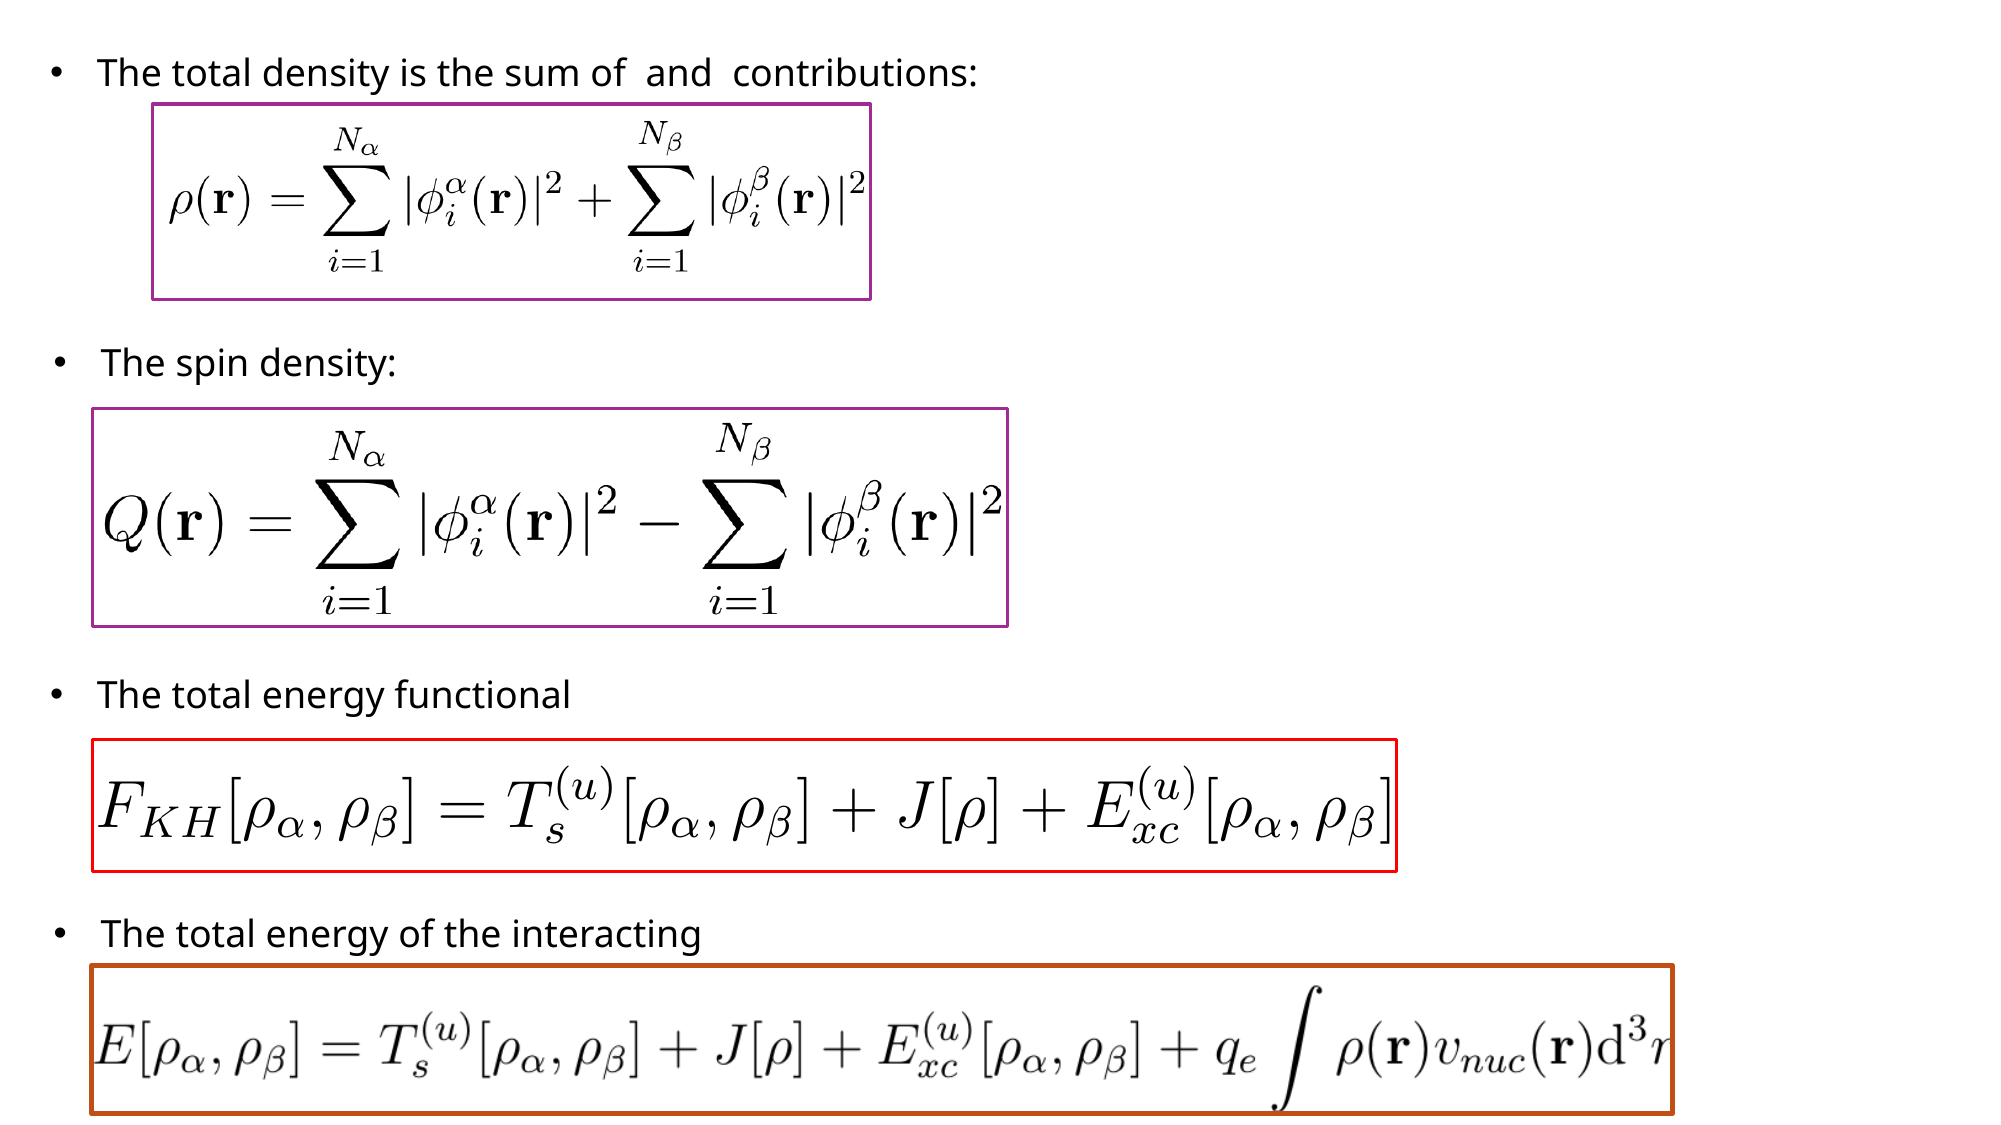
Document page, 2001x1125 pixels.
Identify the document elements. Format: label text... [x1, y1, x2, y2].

picture [93, 966, 1671, 1112]
picture [93, 740, 1396, 871]
text_box The total energy functional [35, 663, 591, 724]
picture [93, 409, 1007, 626]
text_box The total energy of the interacting system [38, 902, 812, 1008]
picture [153, 104, 870, 299]
text_box The spin density: [38, 332, 428, 392]
